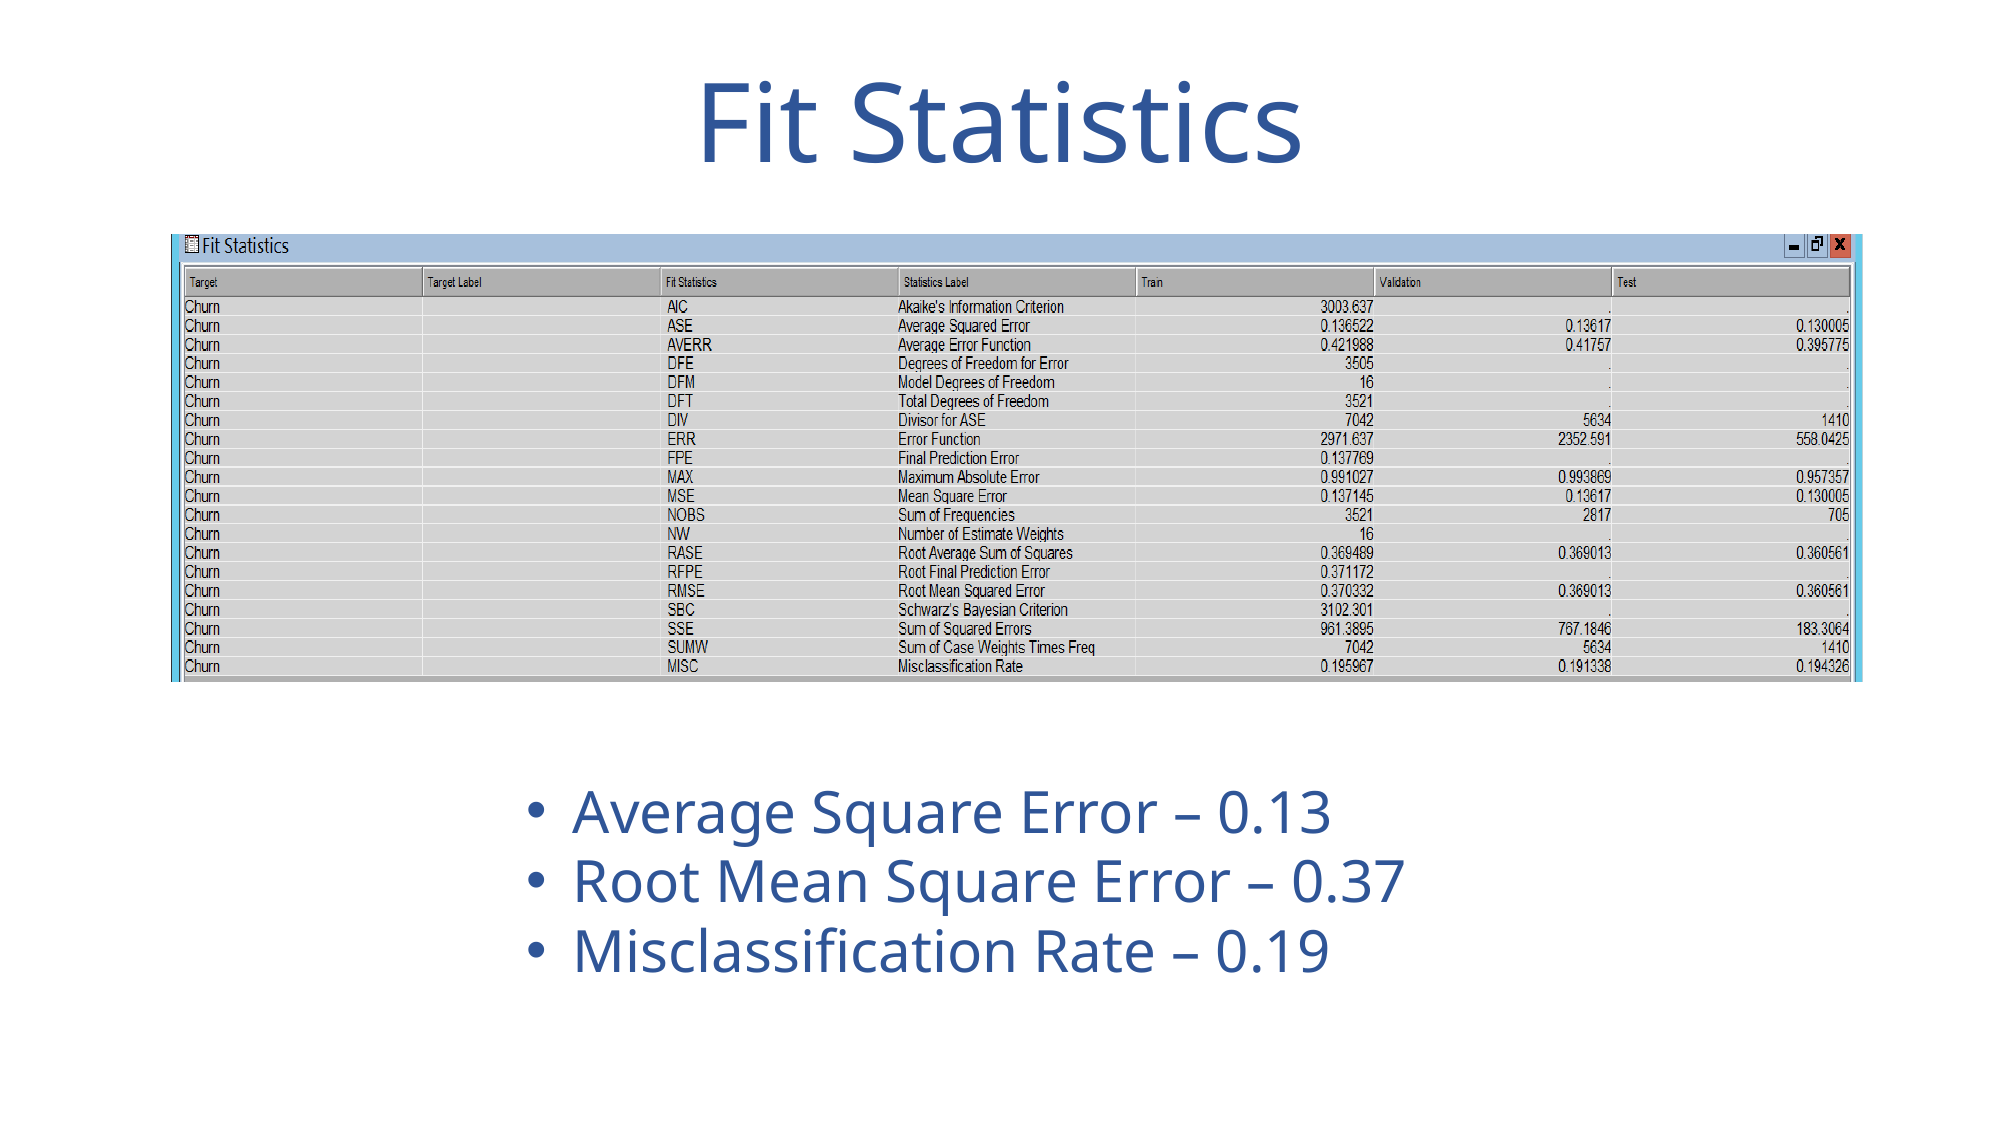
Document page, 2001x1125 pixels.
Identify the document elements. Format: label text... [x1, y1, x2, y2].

title Fit Statistics [137, 59, 1863, 195]
picture [170, 234, 1863, 682]
text_box Average Square Error – 0.13 Root Mean Square Error – 0.37 Misclassification Rate – 0.19 [511, 767, 1489, 992]
